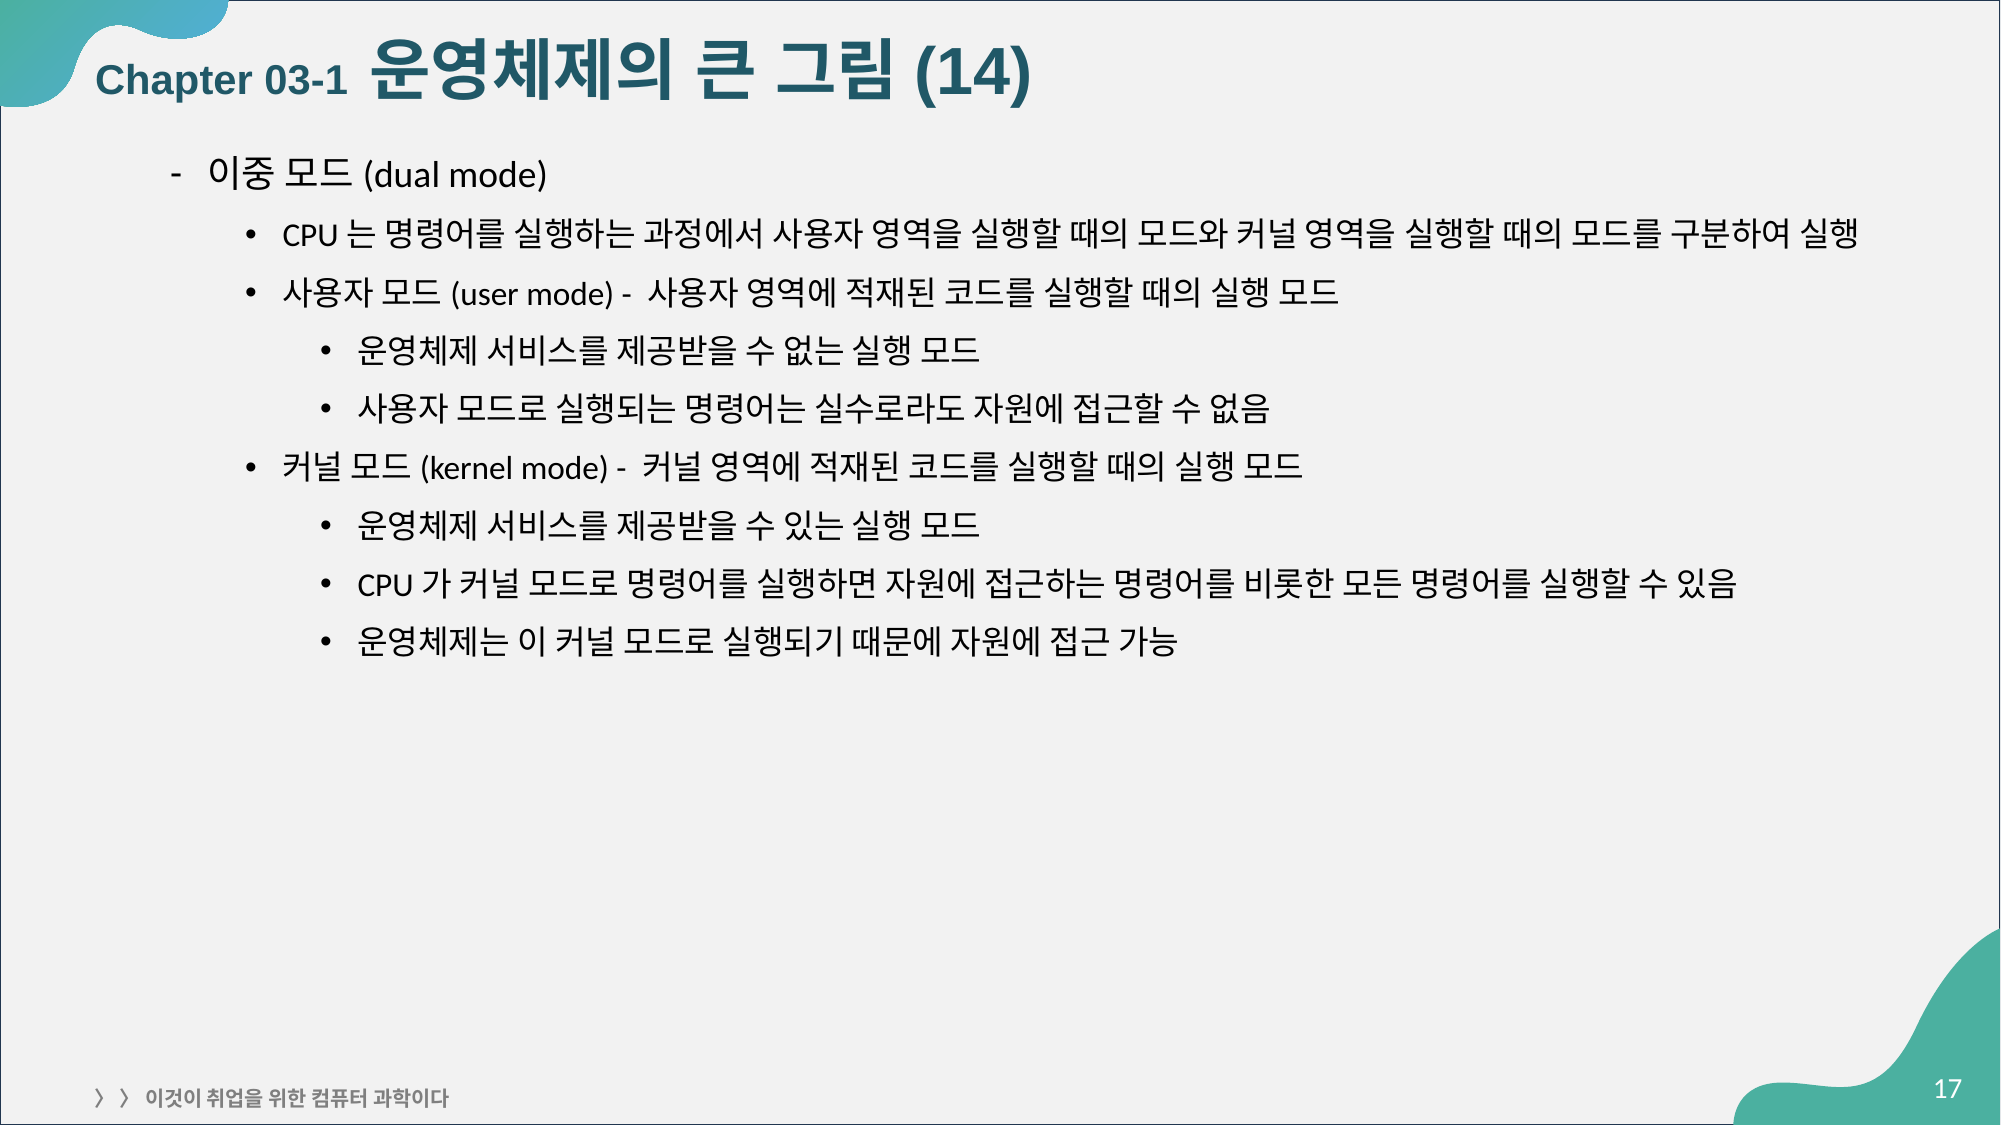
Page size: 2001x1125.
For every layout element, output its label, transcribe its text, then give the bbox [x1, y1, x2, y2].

title Chapter 03-1 운영체제의 큰 그림(14) [79, 17, 1931, 128]
list 이중 모드(dual mode) CPU는 명령어를 실행하는 과정에서 사용자 영역을 실행할 때의 모드와 커널 영역을 실행할 때의 모드를 구분하여 실행 사용자 모드(user mode) - 사용자 영역에 적재된 코드를 실행할 때의 실행 모드 운영체제 서비스를 제공받을 수 없는 실행 모드 사용자 모드로 실행되는 명령어는 실수로라도 자원에 접근할 수 없음 커널 모드(kernel mode) - 커널 영역에 적재된 코드를 실행할 때의 실행 모드 운영체제 서비스를 제공받을 수 있는 실행 모드 CPU가 커널 모드로 명령어를 실행하면 자원에 접근하는 명령어를 비롯한 모든 명령어를 실행할 수 있음 운영체제는 이 커널 모드로 실행되기 때문에 자원에 접근 가능 [79, 133, 1931, 1035]
slide_number ‹#› [1917, 1061, 1984, 1122]
footer 〉 〉 이것이 취업을 위한 컴퓨터 과학이다 [79, 1078, 755, 1114]
